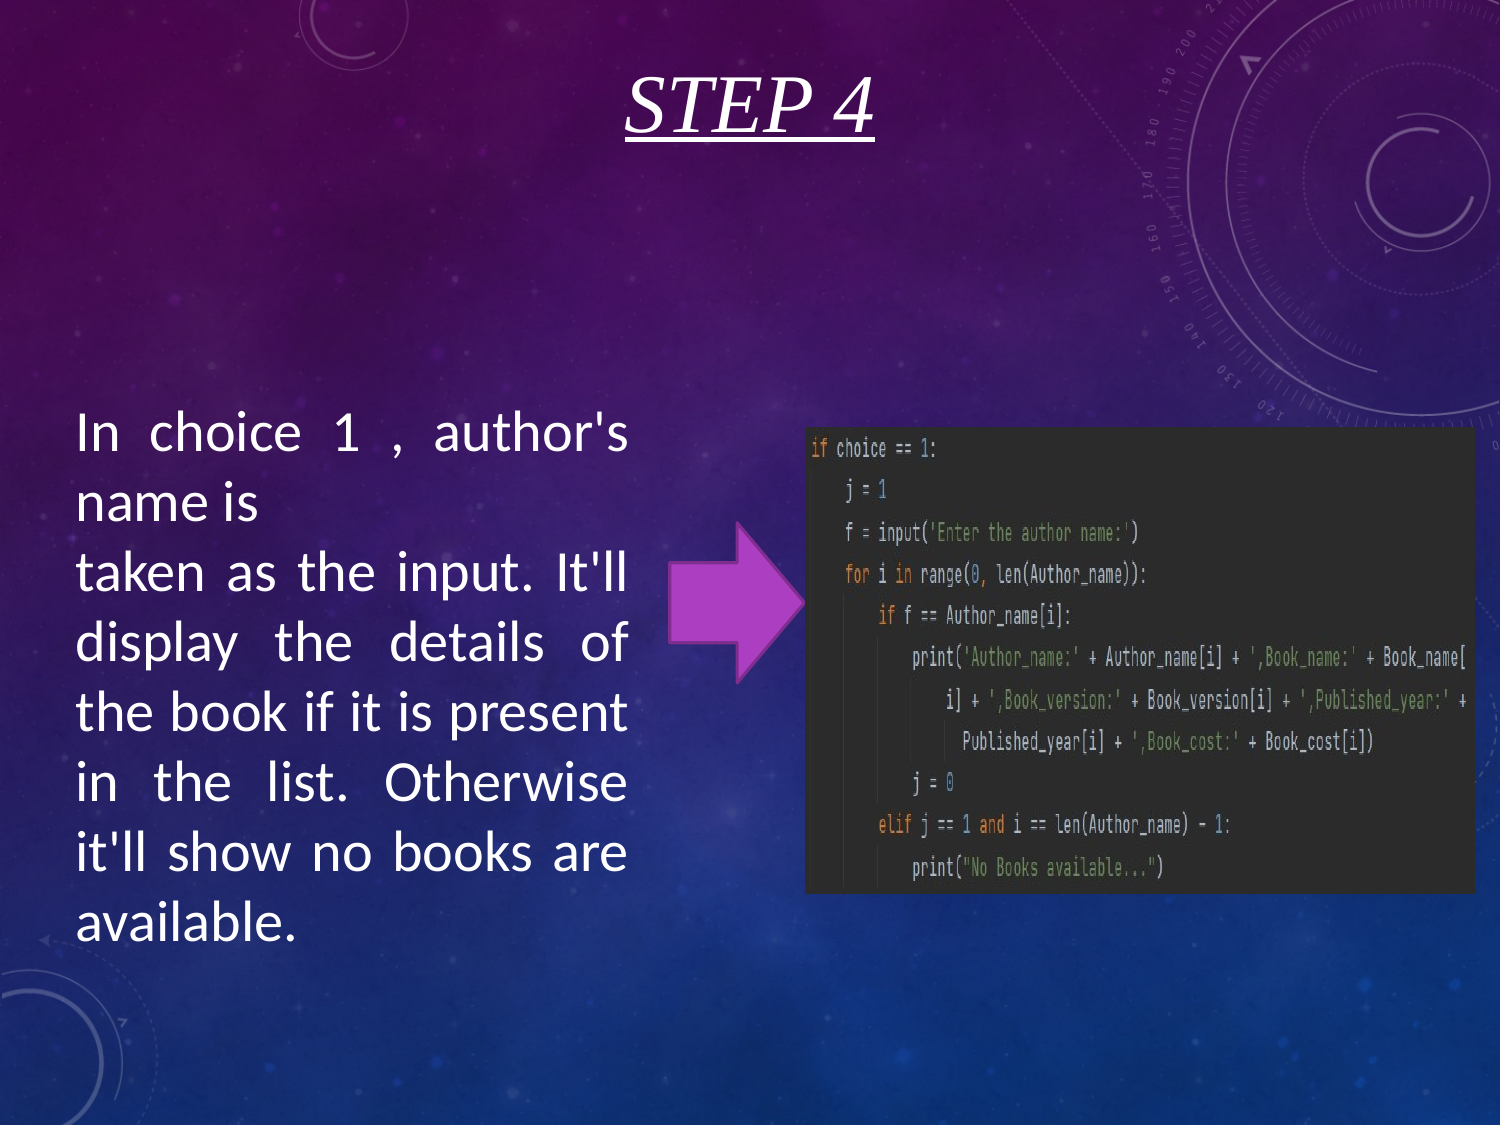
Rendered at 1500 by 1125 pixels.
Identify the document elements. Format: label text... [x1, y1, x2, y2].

text_box In choice 1 , author's name is taken as the input. It'll display the details of the book if it is present in the list. Otherwise it'll show no books are available. [60, 335, 645, 1021]
picture [0, 0, 1500, 1125]
title STEP 4 [75, 0, 1425, 200]
text_box [668, 521, 799, 685]
